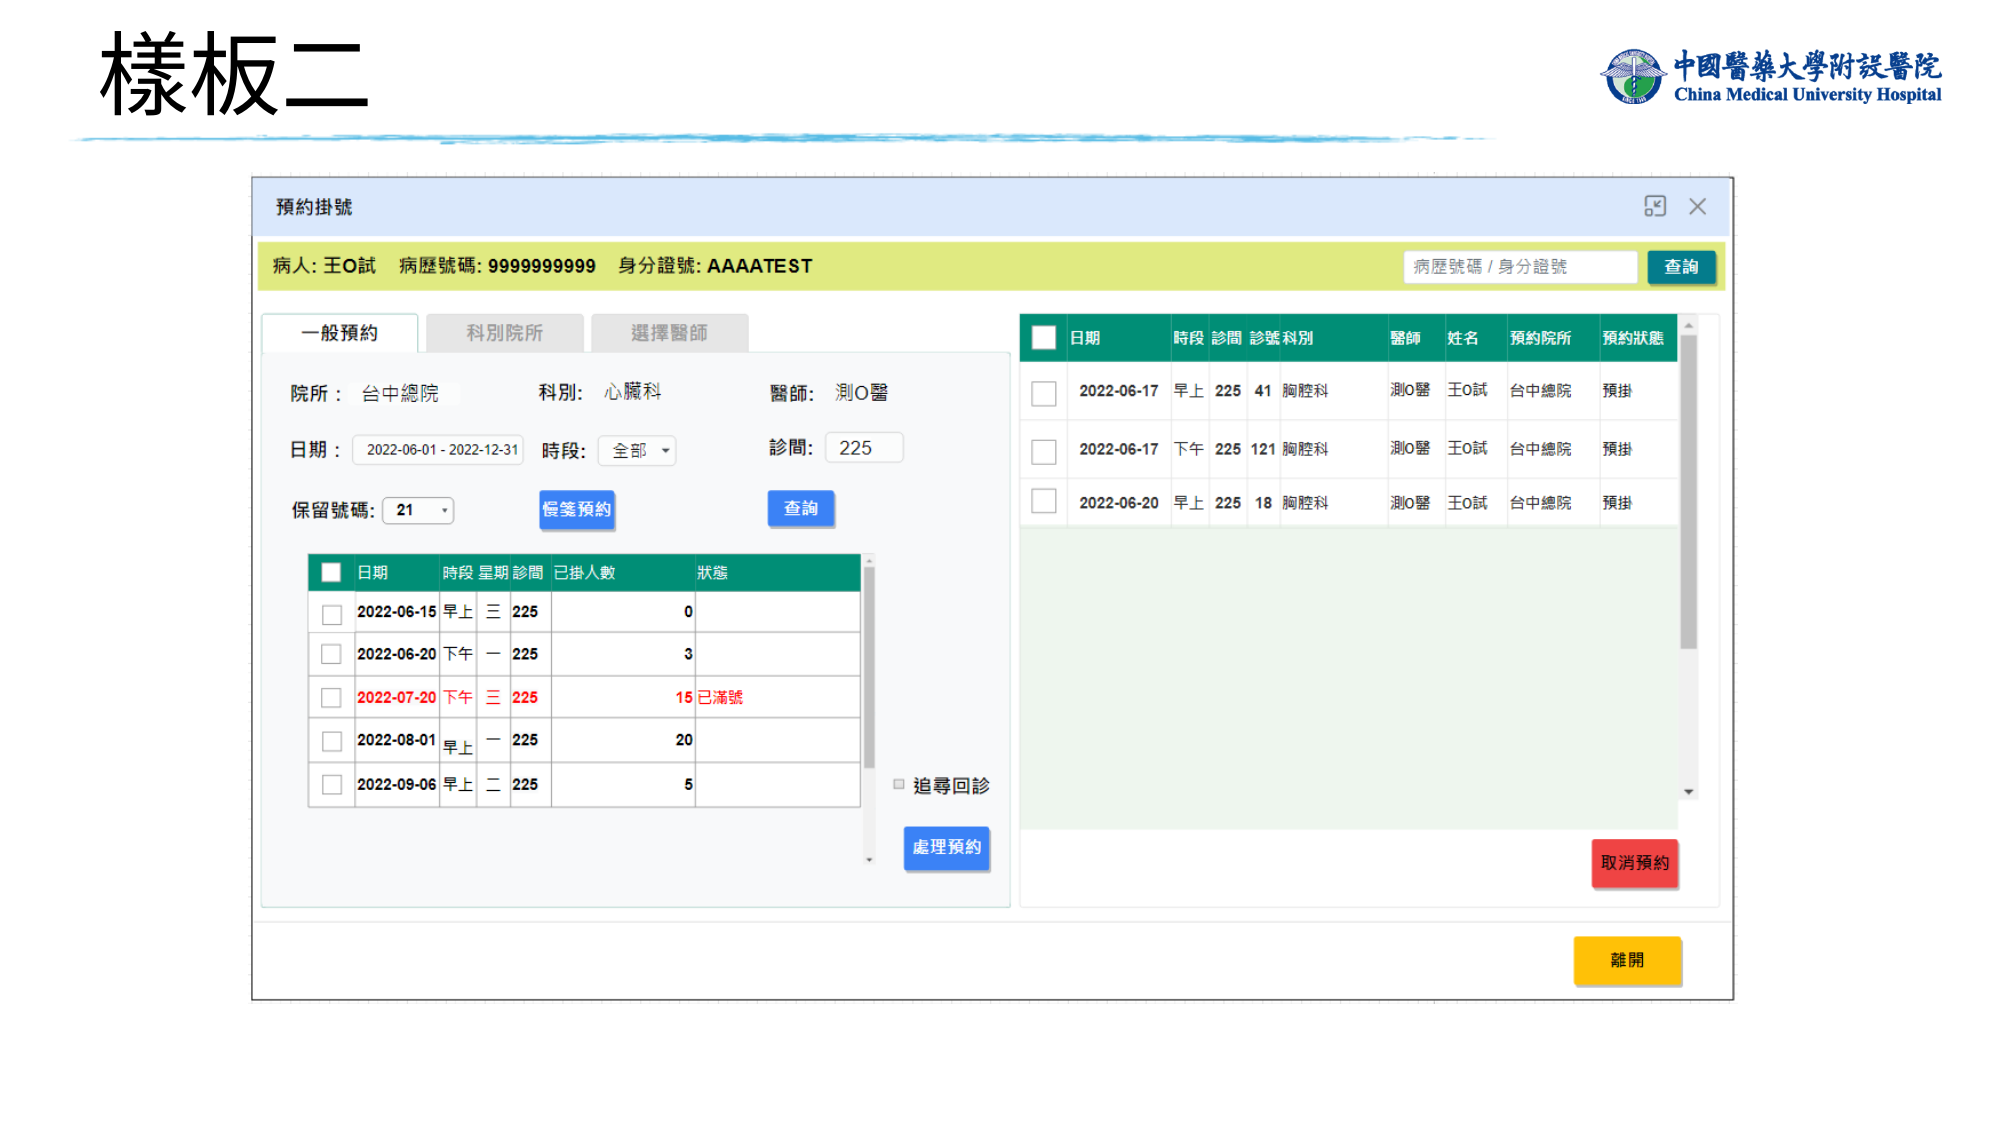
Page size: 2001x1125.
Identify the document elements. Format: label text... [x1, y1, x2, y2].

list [248, 172, 1738, 1004]
picture [61, 130, 1511, 147]
title 樣板二 [82, 20, 1909, 138]
picture [1909, 27, 1964, 130]
